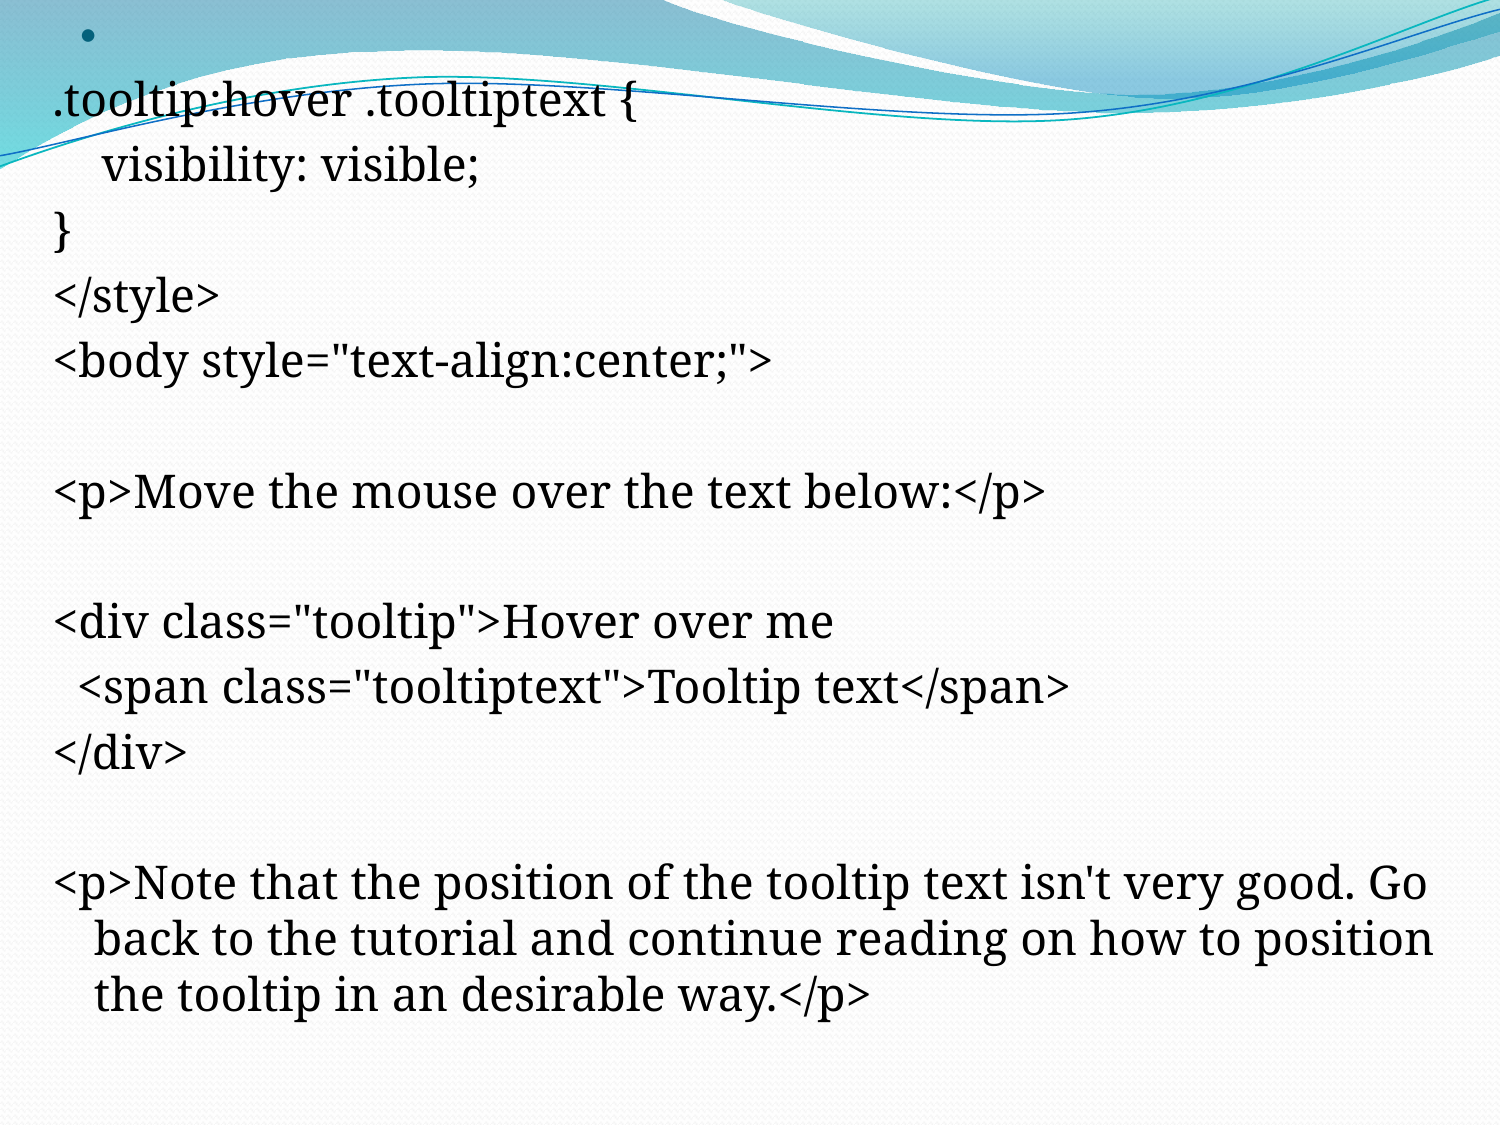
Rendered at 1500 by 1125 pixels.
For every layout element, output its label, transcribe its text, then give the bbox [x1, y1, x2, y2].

list .tooltip:hover .tooltiptext { visibility: visible; } </style> <body style="text-align:center;"> <p>Move the mouse over the text below:</p> <div class="tooltip">Hover over me <span class="tooltiptext">Tooltip text</span> </div> <p>Note that the position of the tooltip text isn't very good. Go back to the tutorial and continue reading on how to position the tooltip in an desirable way.</p> [37, 62, 1463, 1038]
title . [75, 0, 1425, 62]
